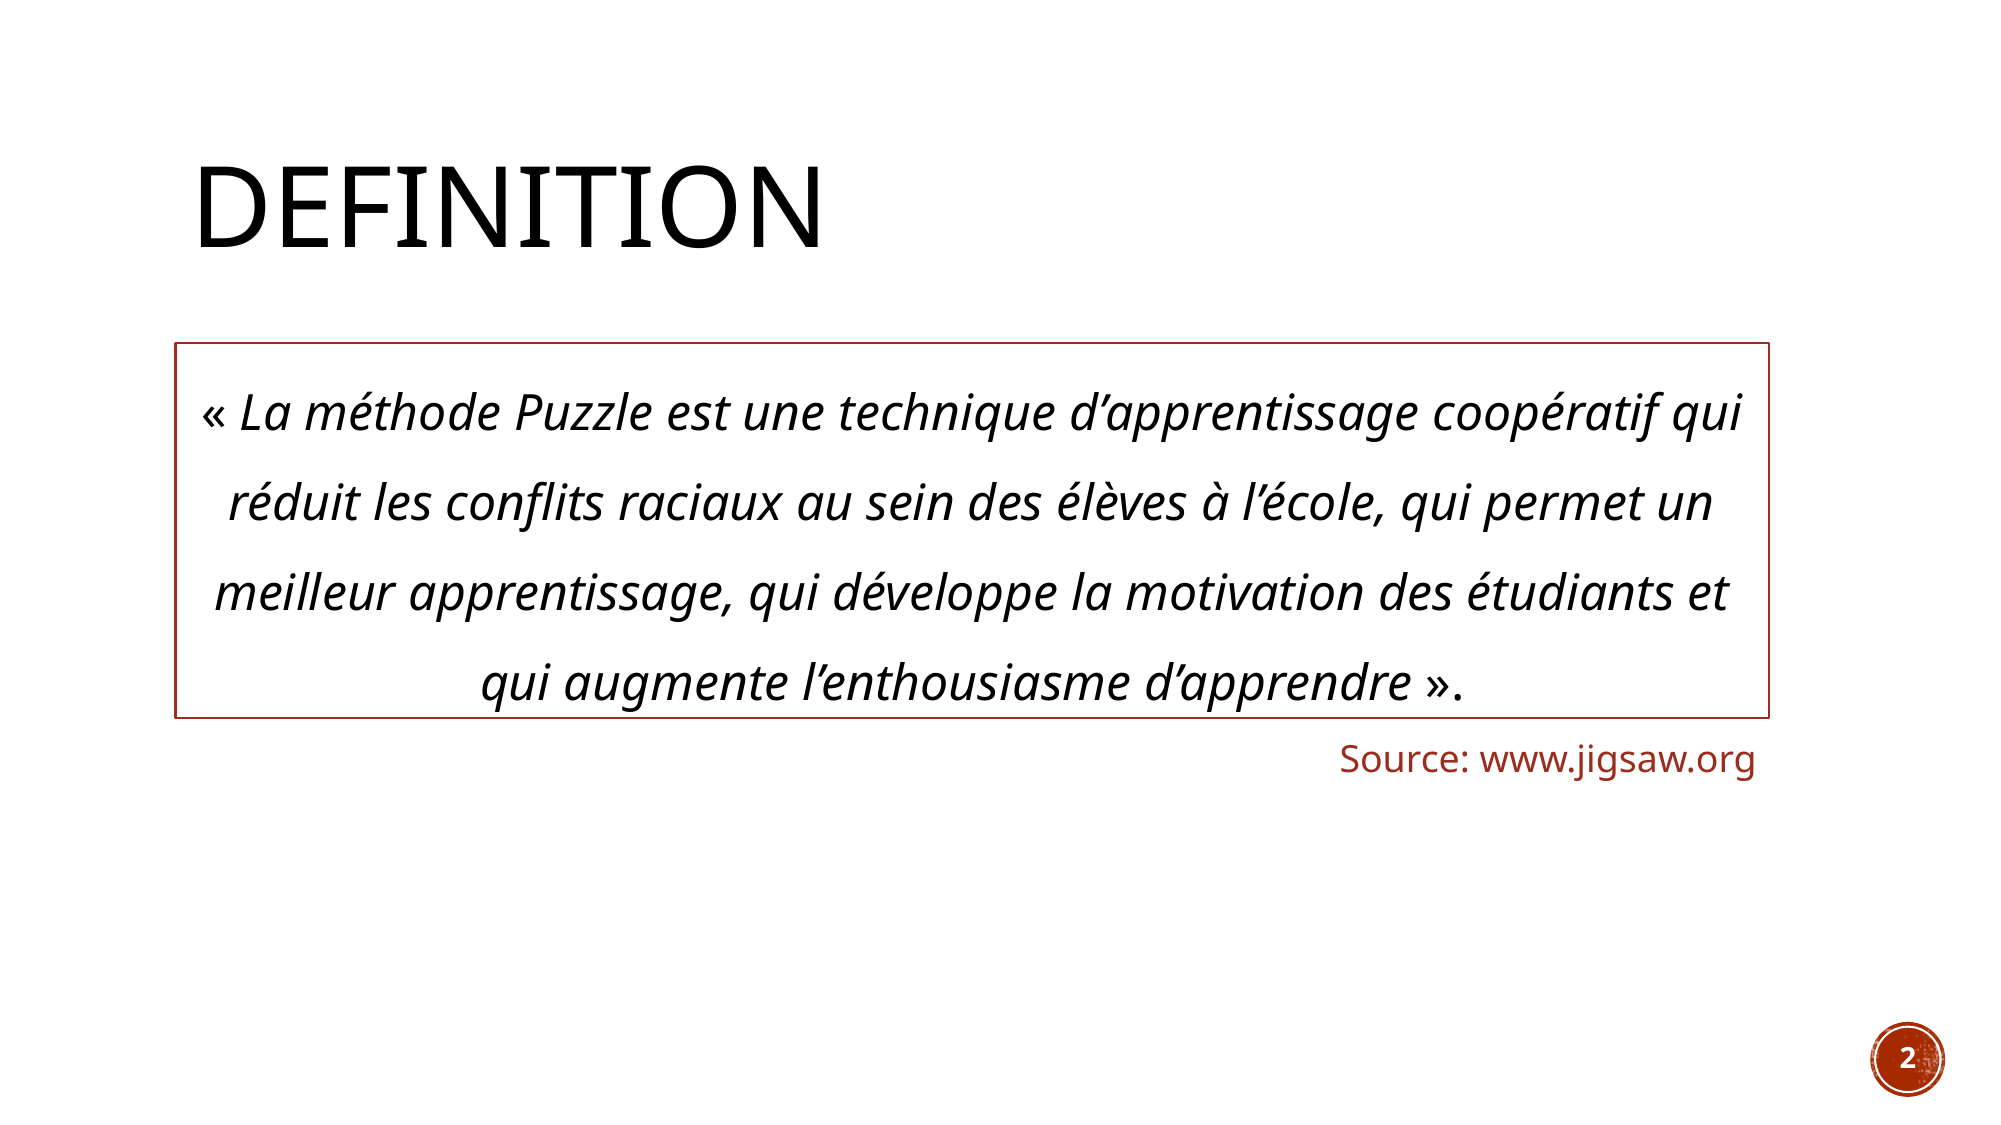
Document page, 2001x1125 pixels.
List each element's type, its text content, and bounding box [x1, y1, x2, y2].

text_box Source: www.jigsaw.org [1324, 727, 1772, 787]
slide_number 2 [1855, 1028, 1961, 1089]
text_box « La méthode Puzzle est une technique d’apprentissage coopératif qui réduit les conflits raciaux au sein des élèves à l’école, qui permet un meilleur apprentissage, qui développe la motivation des étudiants et qui augmente l’enthousiasme d’apprendre ». [174, 342, 1770, 719]
title DEFINITION [175, 79, 1826, 344]
